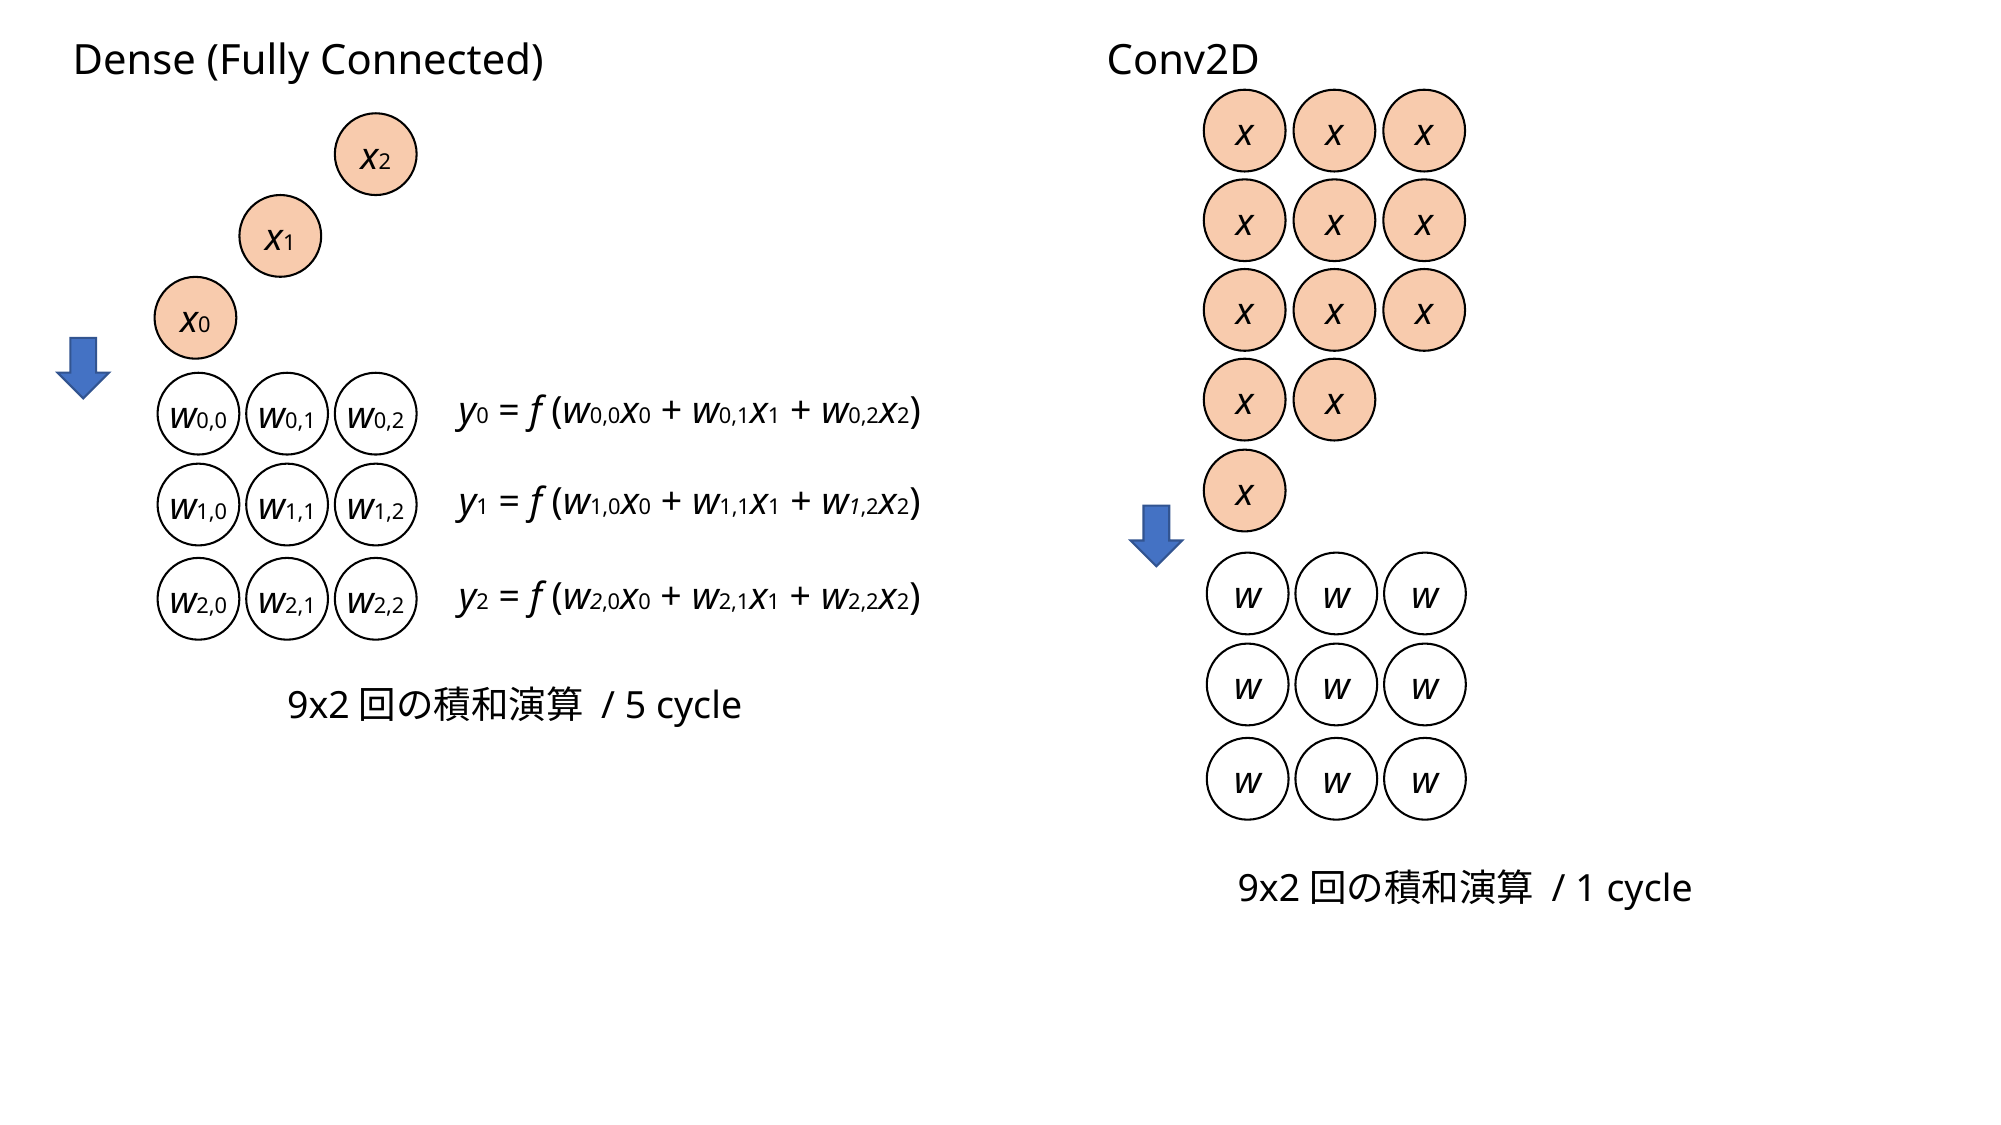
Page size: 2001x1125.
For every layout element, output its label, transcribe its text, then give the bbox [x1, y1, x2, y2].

text_box y1 = f (w1,0x0 + w1,1x1 + w1,2x2) [444, 469, 936, 530]
text_box w [1383, 551, 1467, 636]
text_box 9x2回の積和演算 / 5 cycle [272, 673, 758, 734]
text_box x [1292, 357, 1377, 442]
text_box x [1202, 448, 1287, 533]
text_box w [1205, 736, 1290, 821]
text_box w0,1 [245, 371, 330, 456]
text_box w0,2 [333, 371, 418, 456]
text_box x [1202, 88, 1287, 173]
text_box w2,0 [156, 556, 241, 641]
text_box x [1202, 178, 1287, 263]
text_box x [1382, 178, 1467, 263]
text_box w2,2 [333, 556, 418, 641]
text_box [1128, 504, 1185, 568]
text_box w [1383, 642, 1467, 727]
text_box w0,0 [156, 371, 241, 456]
text_box w [1294, 551, 1379, 636]
text_box Conv2D [1091, 25, 1646, 91]
text_box Dense (Fully Connected) [57, 25, 612, 91]
text_box w1,0 [156, 462, 241, 547]
text_box w1,1 [245, 462, 330, 547]
text_box x [1202, 267, 1287, 352]
text_box x0 [153, 275, 238, 360]
text_box y2 = f (w2,0x0 + w2,1x1 + w2,2x2) [444, 564, 936, 625]
text_box y0 = f (w0,0x0 + w0,1x1 + w0,2x2) [444, 378, 936, 439]
text_box x [1292, 178, 1377, 263]
text_box x [1382, 267, 1467, 352]
text_box x2 [333, 112, 418, 197]
text_box w [1383, 736, 1467, 821]
text_box w2,1 [245, 556, 330, 641]
text_box x [1292, 88, 1377, 173]
text_box w [1294, 642, 1379, 727]
text_box w [1205, 551, 1290, 636]
text_box [55, 336, 112, 400]
text_box x1 [238, 193, 323, 278]
text_box x [1382, 88, 1467, 173]
text_box w1,2 [333, 462, 418, 547]
text_box x [1292, 267, 1377, 352]
text_box w [1205, 642, 1290, 727]
text_box w [1294, 736, 1379, 821]
text_box 9x2回の積和演算 / 1 cycle [1222, 856, 1708, 917]
text_box x [1202, 357, 1287, 442]
